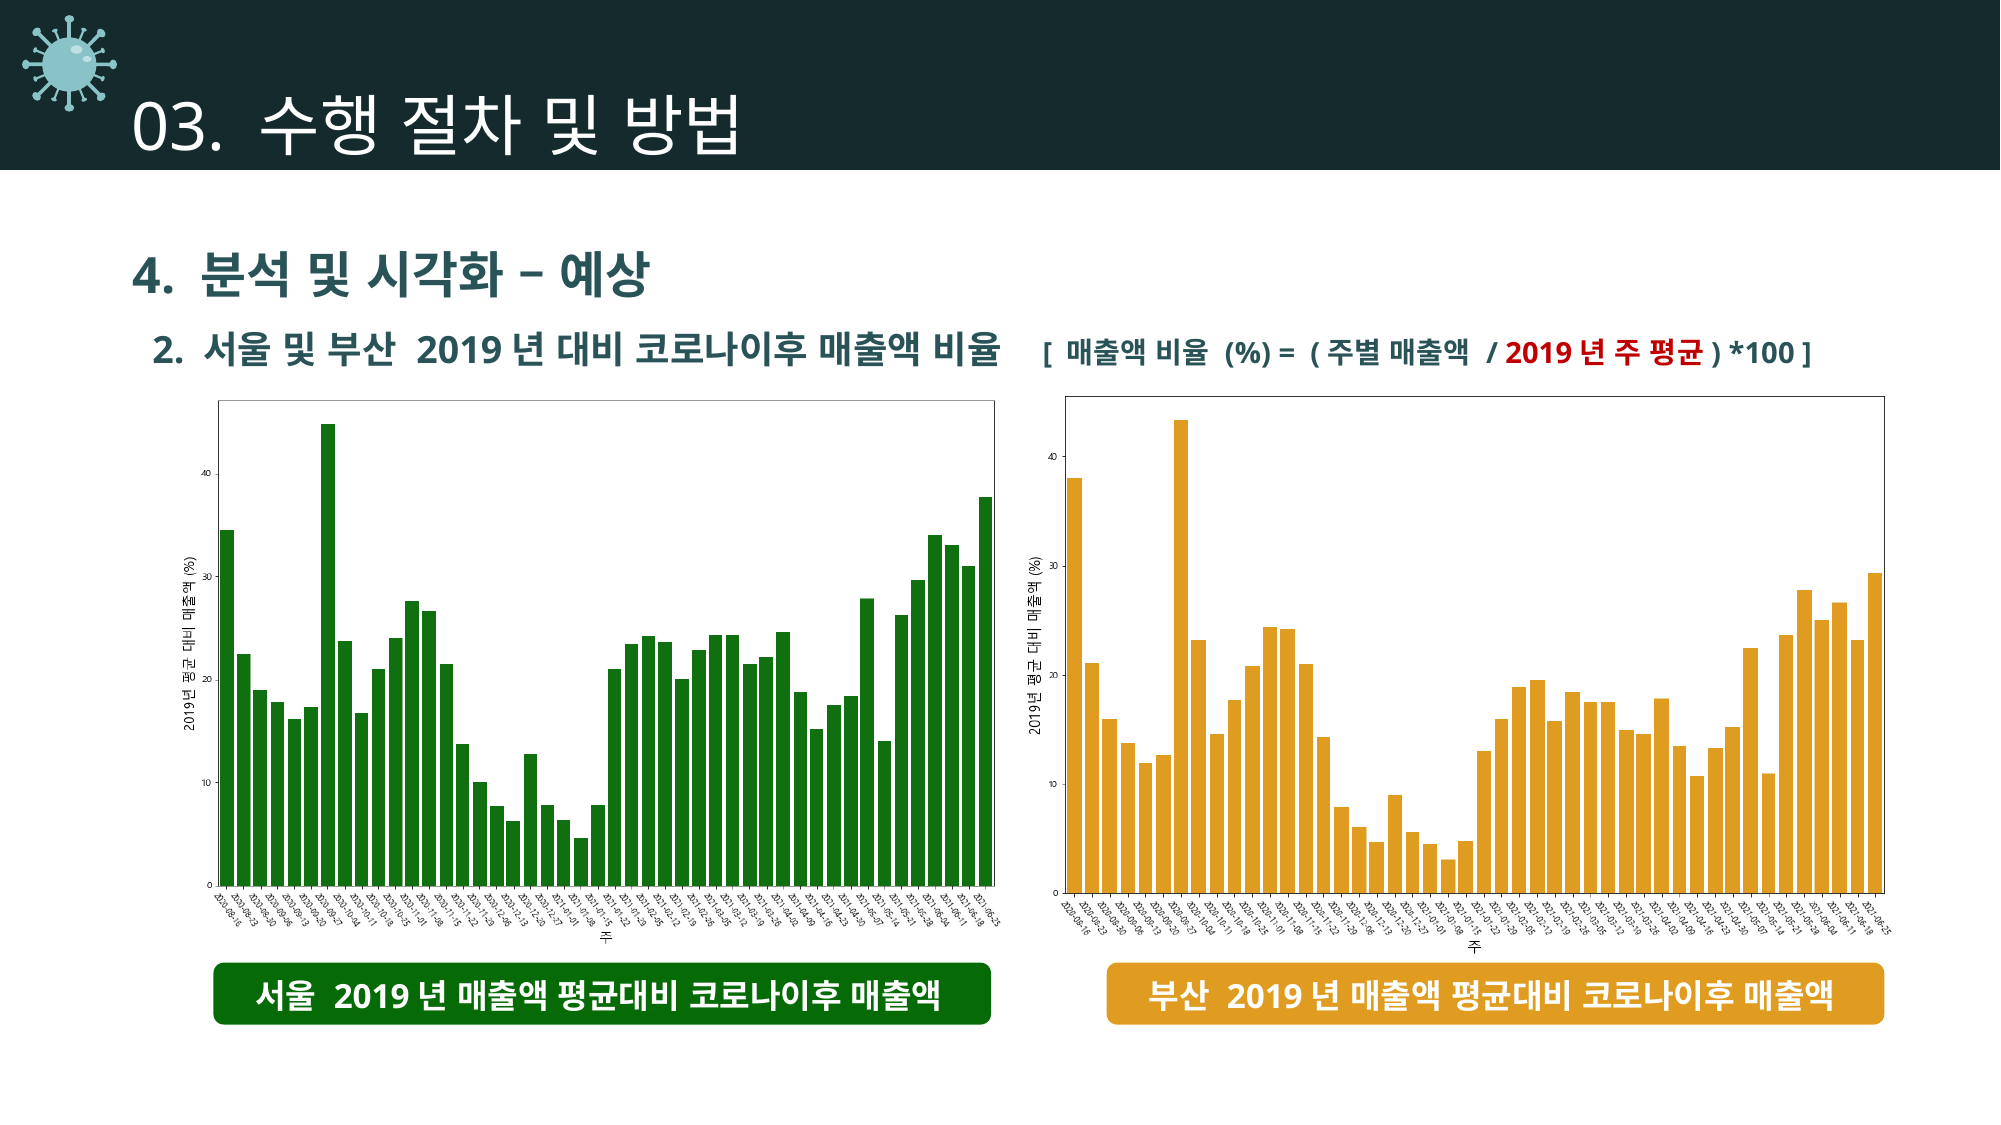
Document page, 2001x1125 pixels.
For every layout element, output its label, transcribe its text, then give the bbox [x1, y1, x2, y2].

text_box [173, 384, 1904, 1025]
text_box 03. 수행 절차 및 방법 [116, 76, 775, 172]
text_box 2. 서울 및 부산 2019년 대비 코로나이후 매출액 비율 [ 매출액 비율 (%) = (주별 매출액 / 2019년 주 평균) *100 ] [137, 318, 1827, 379]
text_box 4. 분석 및 시각화 – 예상 [117, 235, 666, 311]
text_box [0, 0, 2000, 170]
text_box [22, 18, 115, 111]
